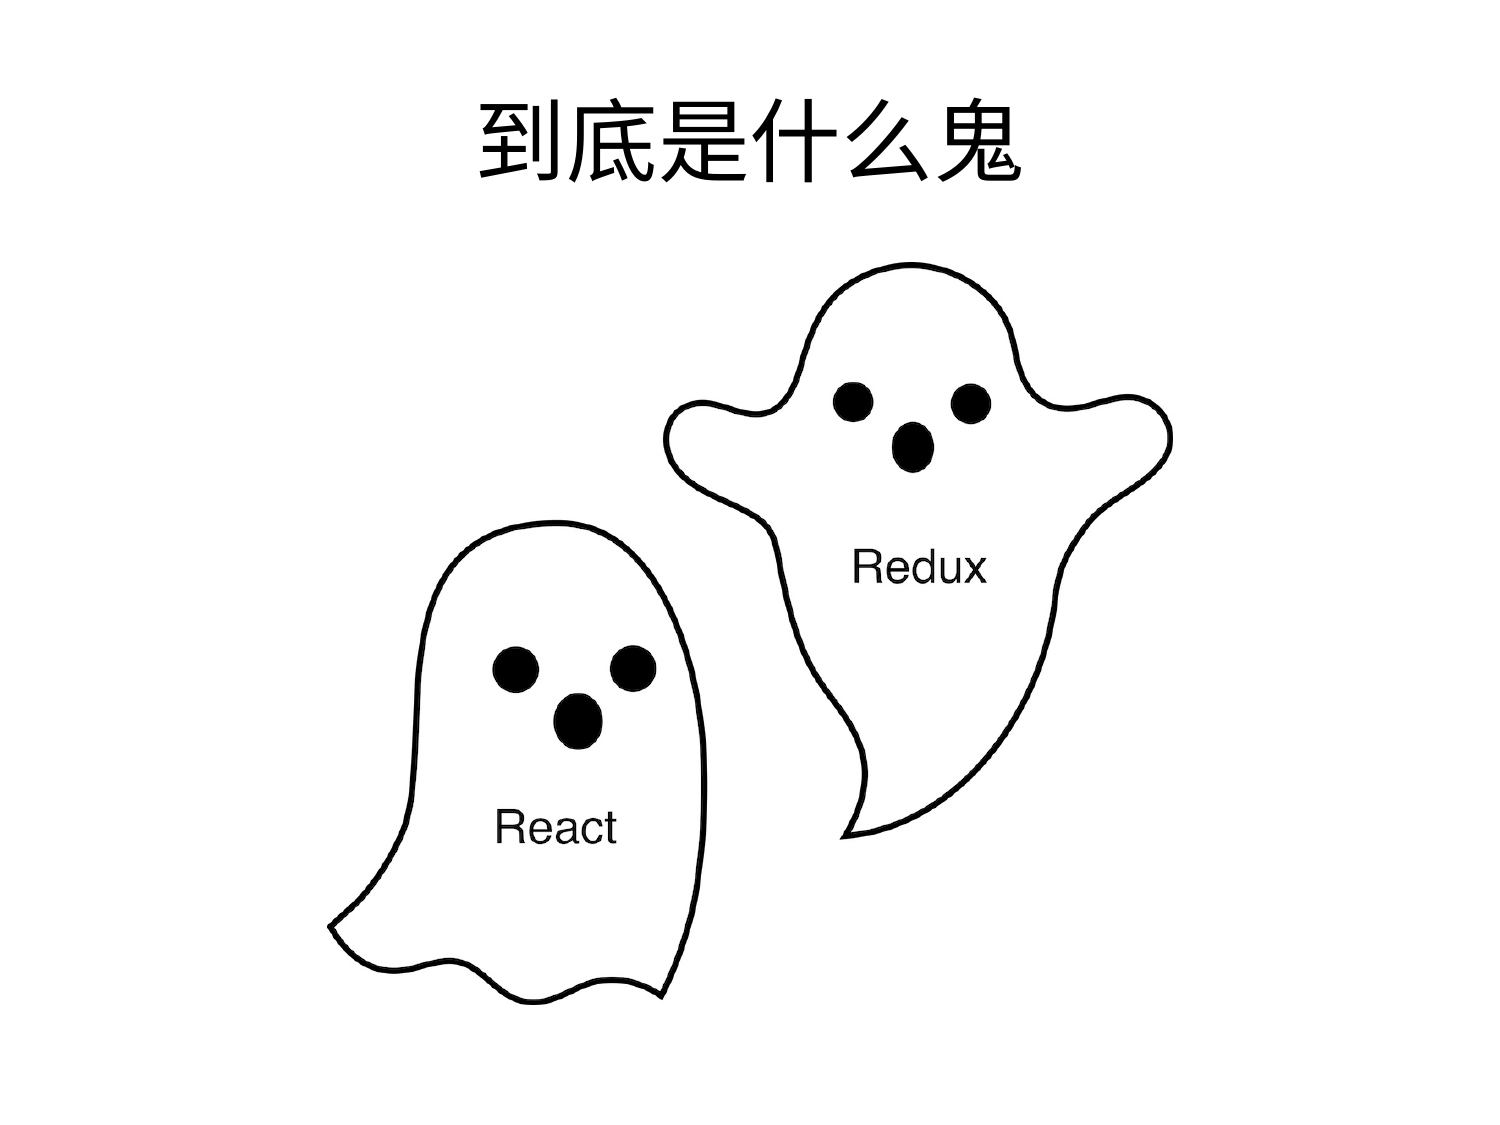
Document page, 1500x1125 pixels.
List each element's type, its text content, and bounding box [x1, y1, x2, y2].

title 到底是什么鬼 [75, 45, 1425, 233]
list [327, 262, 1173, 1006]
